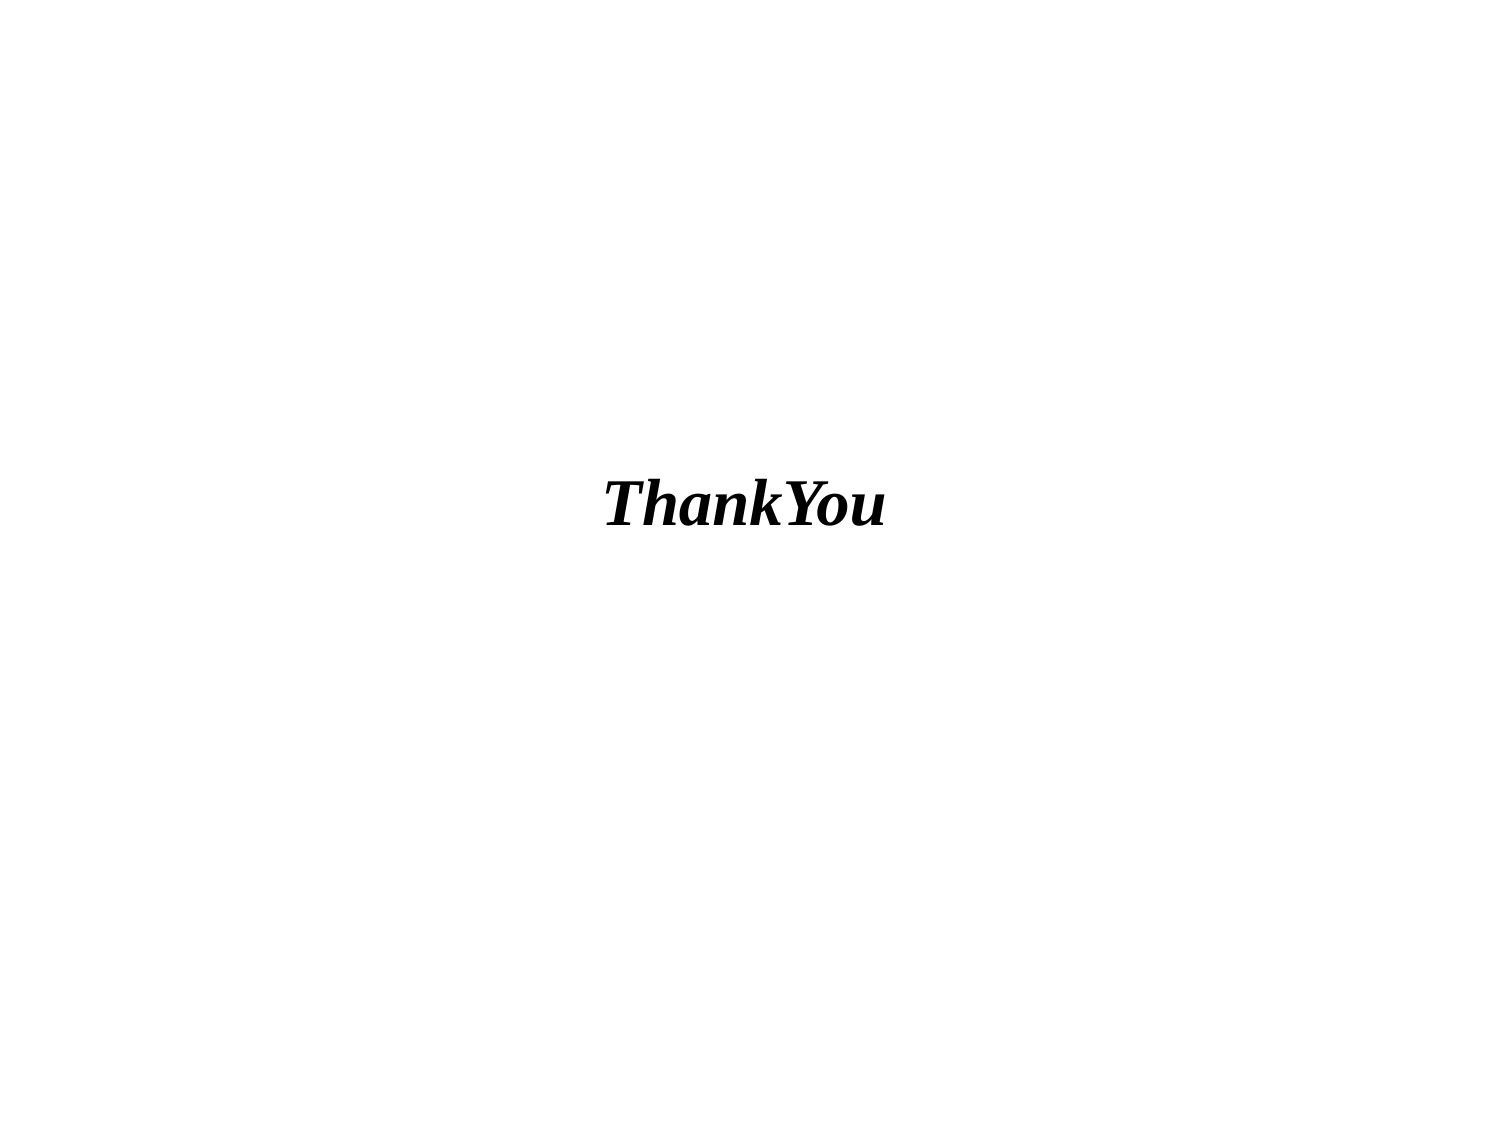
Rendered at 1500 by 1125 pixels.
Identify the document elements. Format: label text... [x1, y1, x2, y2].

title ThankYou [117, 373, 1371, 625]
